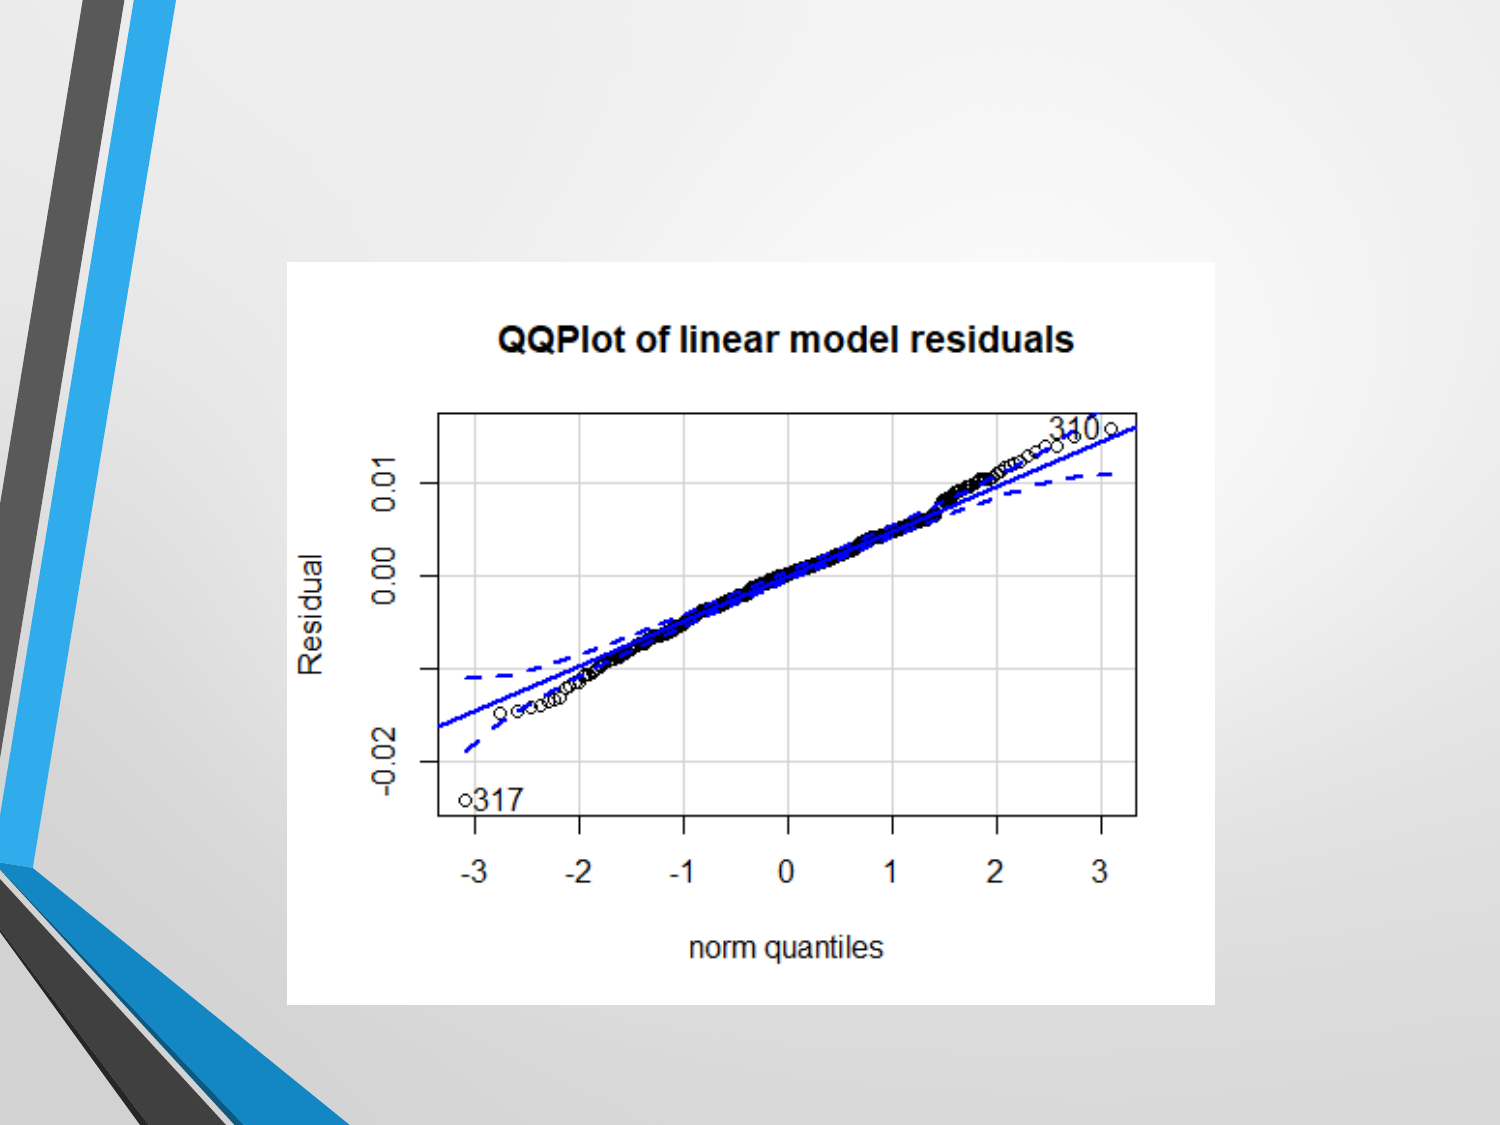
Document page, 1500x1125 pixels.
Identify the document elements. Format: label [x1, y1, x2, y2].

picture [287, 262, 1215, 1005]
